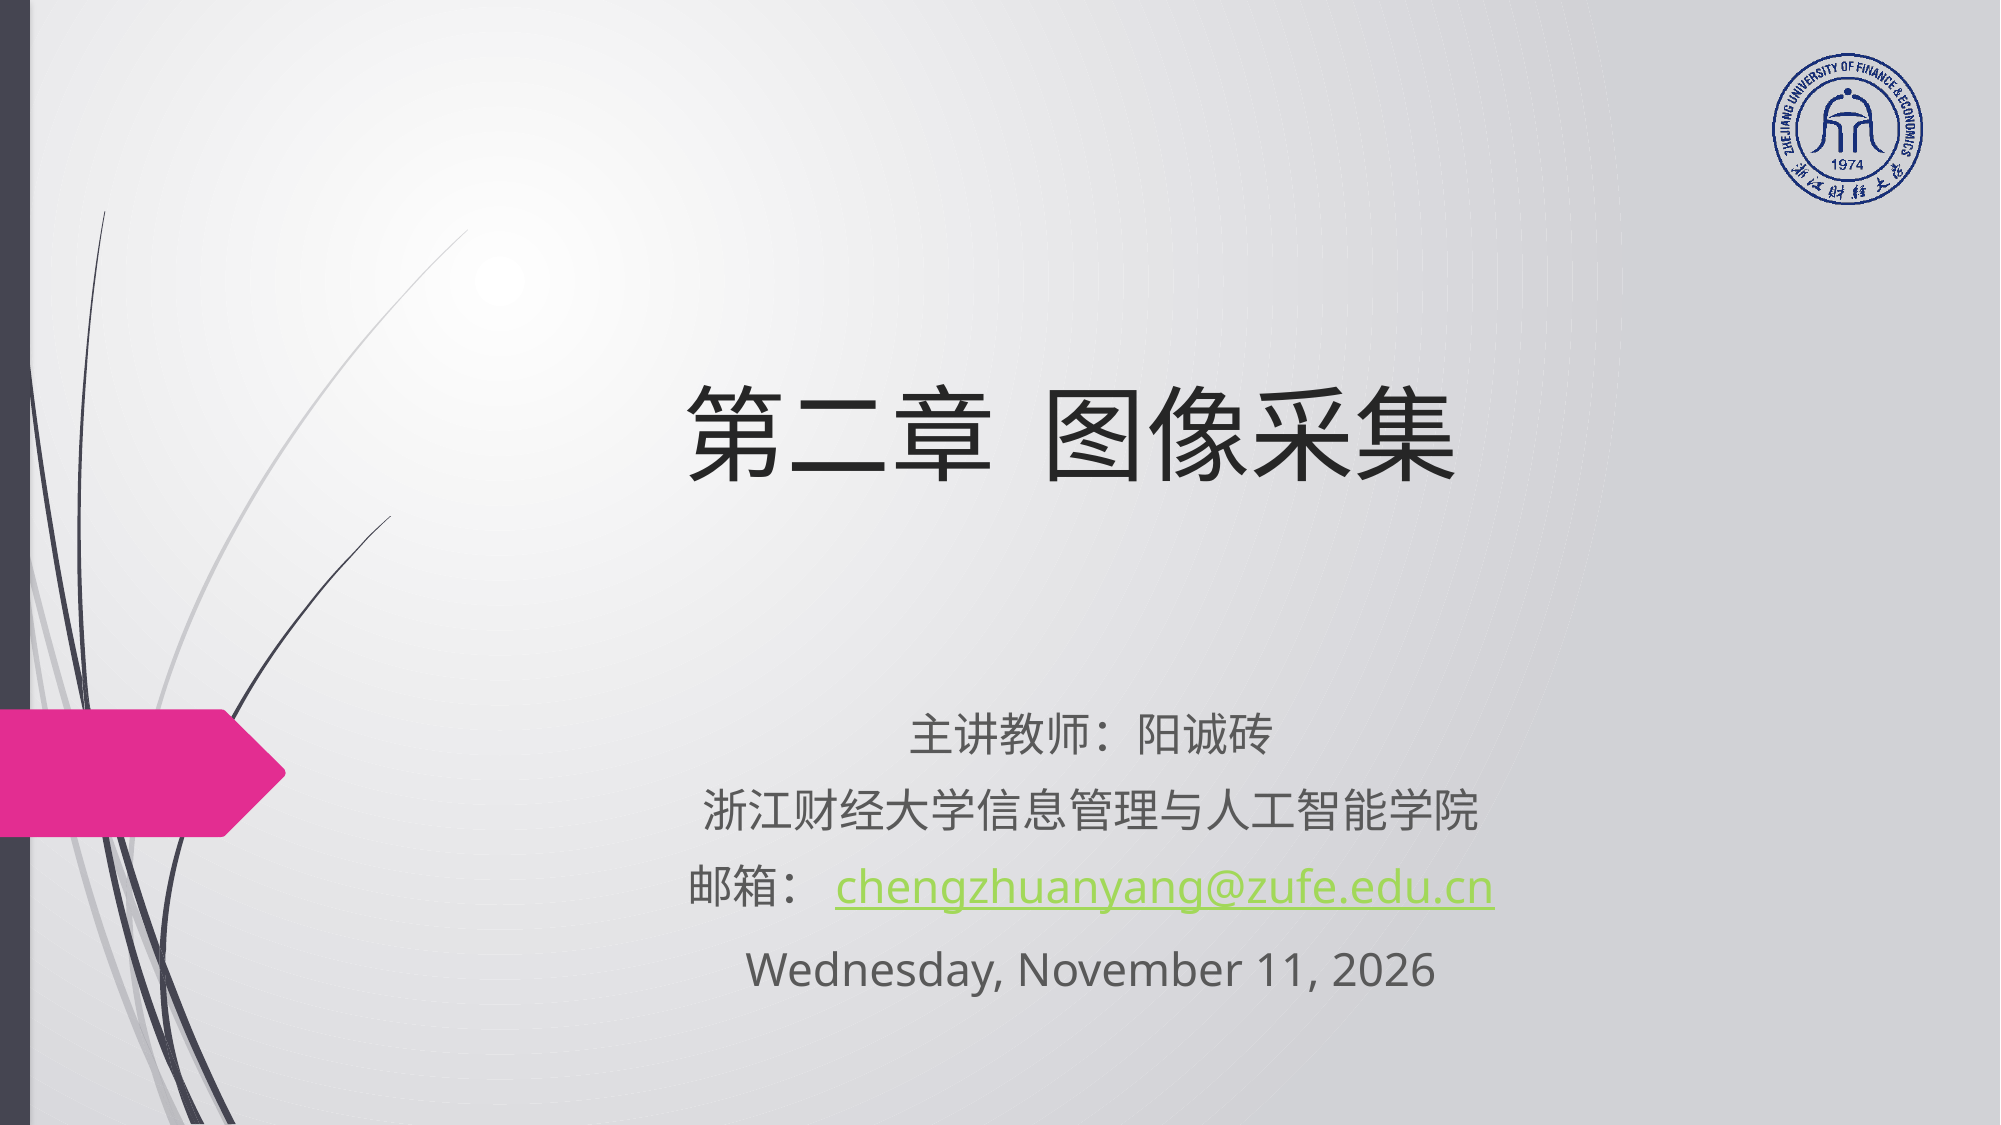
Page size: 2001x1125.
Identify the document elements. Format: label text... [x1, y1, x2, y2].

picture [1772, 53, 1923, 205]
subtitle 主讲教师：阳诚砖 浙江财经大学信息管理与人工智能学院 邮箱：chengzhuanyang@zufe.edu.cn 2020年9月21日 [359, 698, 1823, 1002]
title 第二章 图像采集 [339, 130, 1803, 502]
